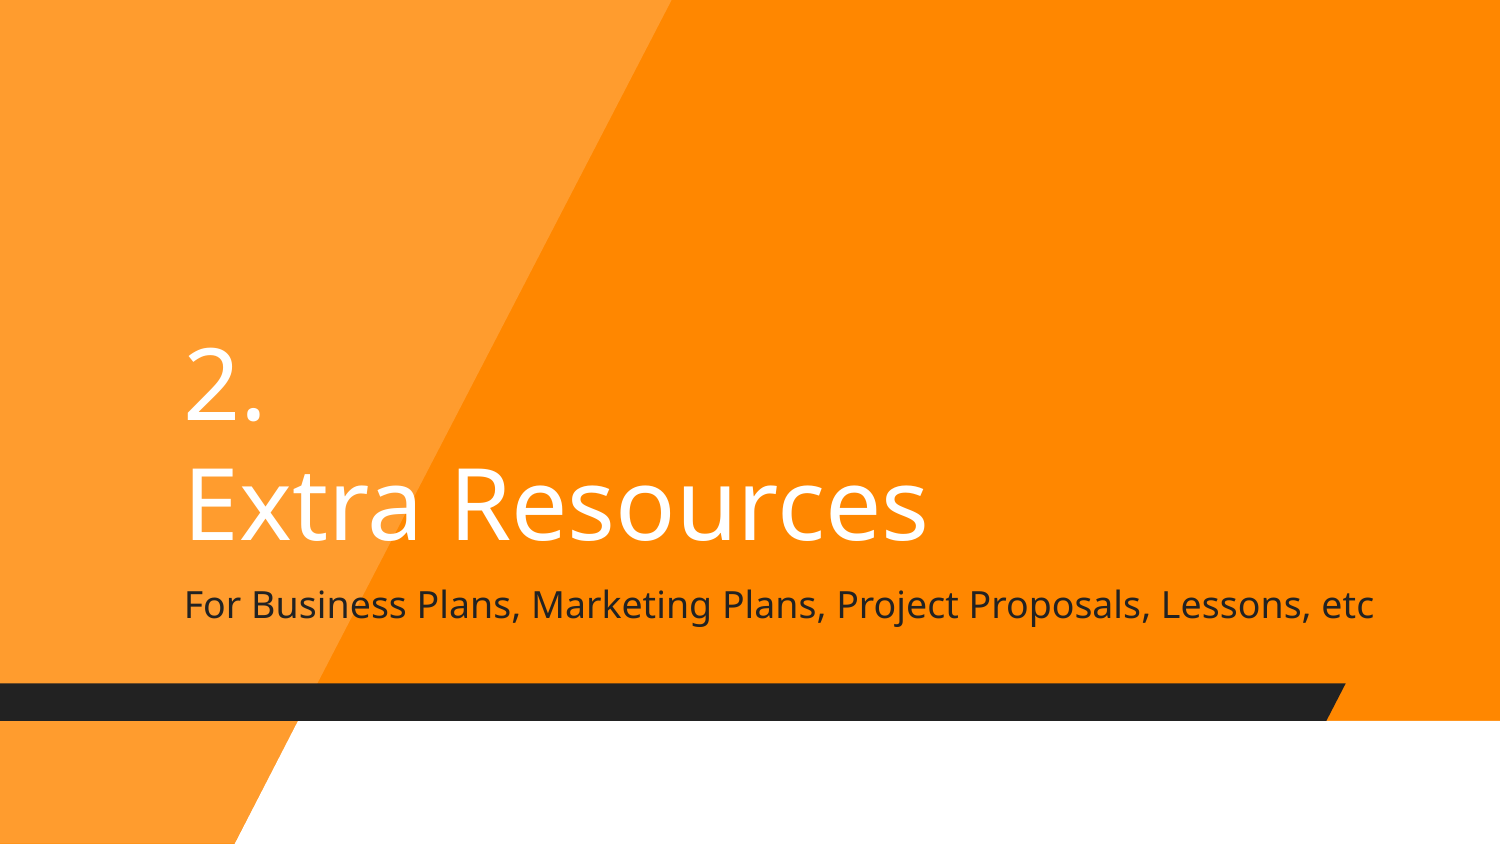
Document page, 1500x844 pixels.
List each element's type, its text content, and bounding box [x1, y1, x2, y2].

title 2. Extra Resources [168, 384, 1025, 565]
subtitle For Business Plans, Marketing Plans, Project Proposals, Lessons, etc [168, 565, 1399, 660]
slide_number 2 [190, 348, 232, 384]
